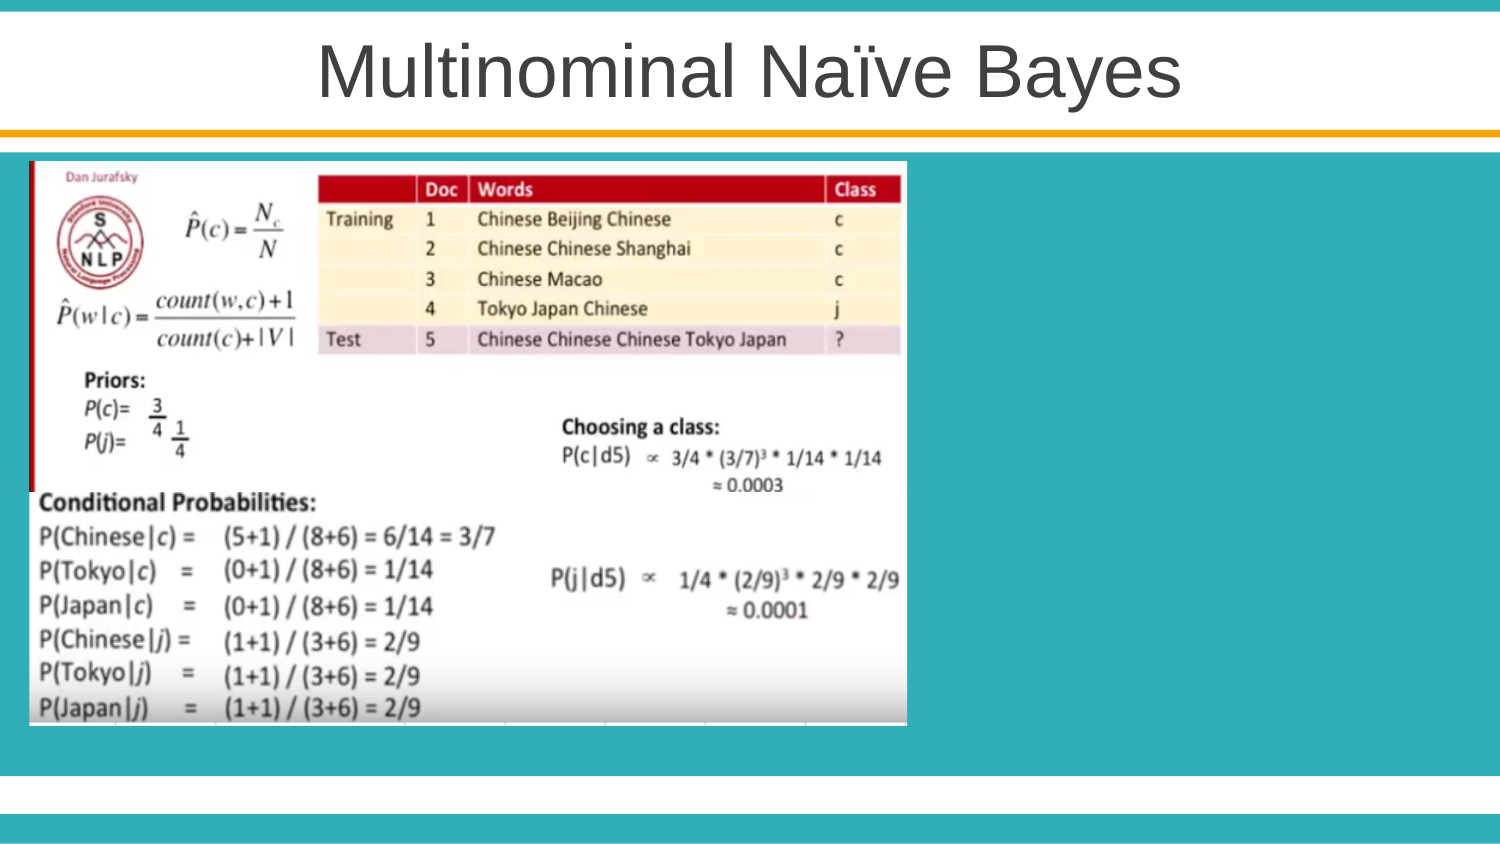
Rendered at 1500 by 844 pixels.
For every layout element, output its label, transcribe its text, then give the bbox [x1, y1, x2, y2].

list Multinominal Naïve Bayes [0, 20, 1500, 115]
text_box [0, 128, 1500, 139]
picture [29, 161, 908, 727]
text_box [0, 150, 1500, 778]
